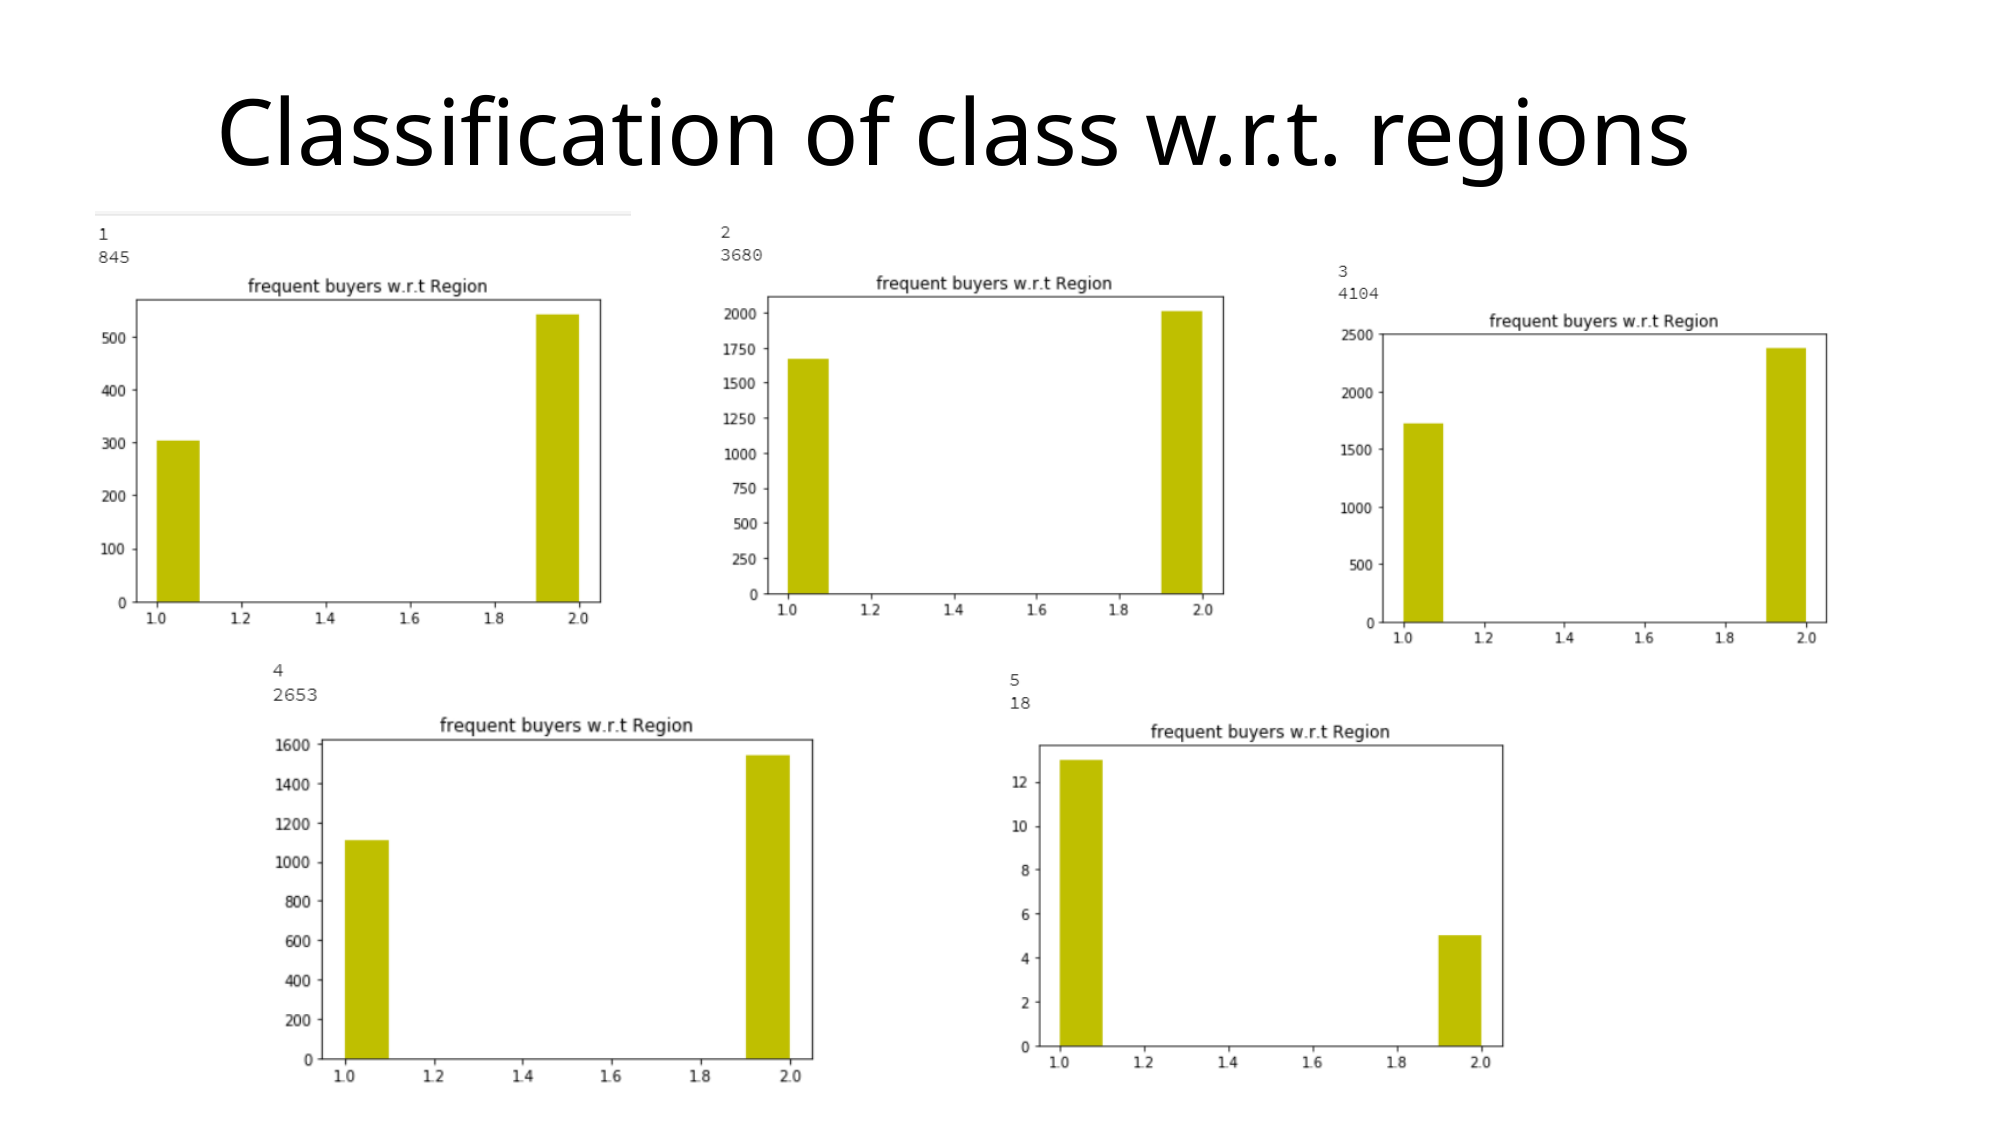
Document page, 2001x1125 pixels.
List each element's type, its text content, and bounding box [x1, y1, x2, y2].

picture [256, 657, 868, 1096]
picture [714, 214, 1256, 626]
title Classification of class w.r.t. regions [137, 59, 1772, 212]
picture [988, 247, 1902, 1096]
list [95, 211, 631, 636]
